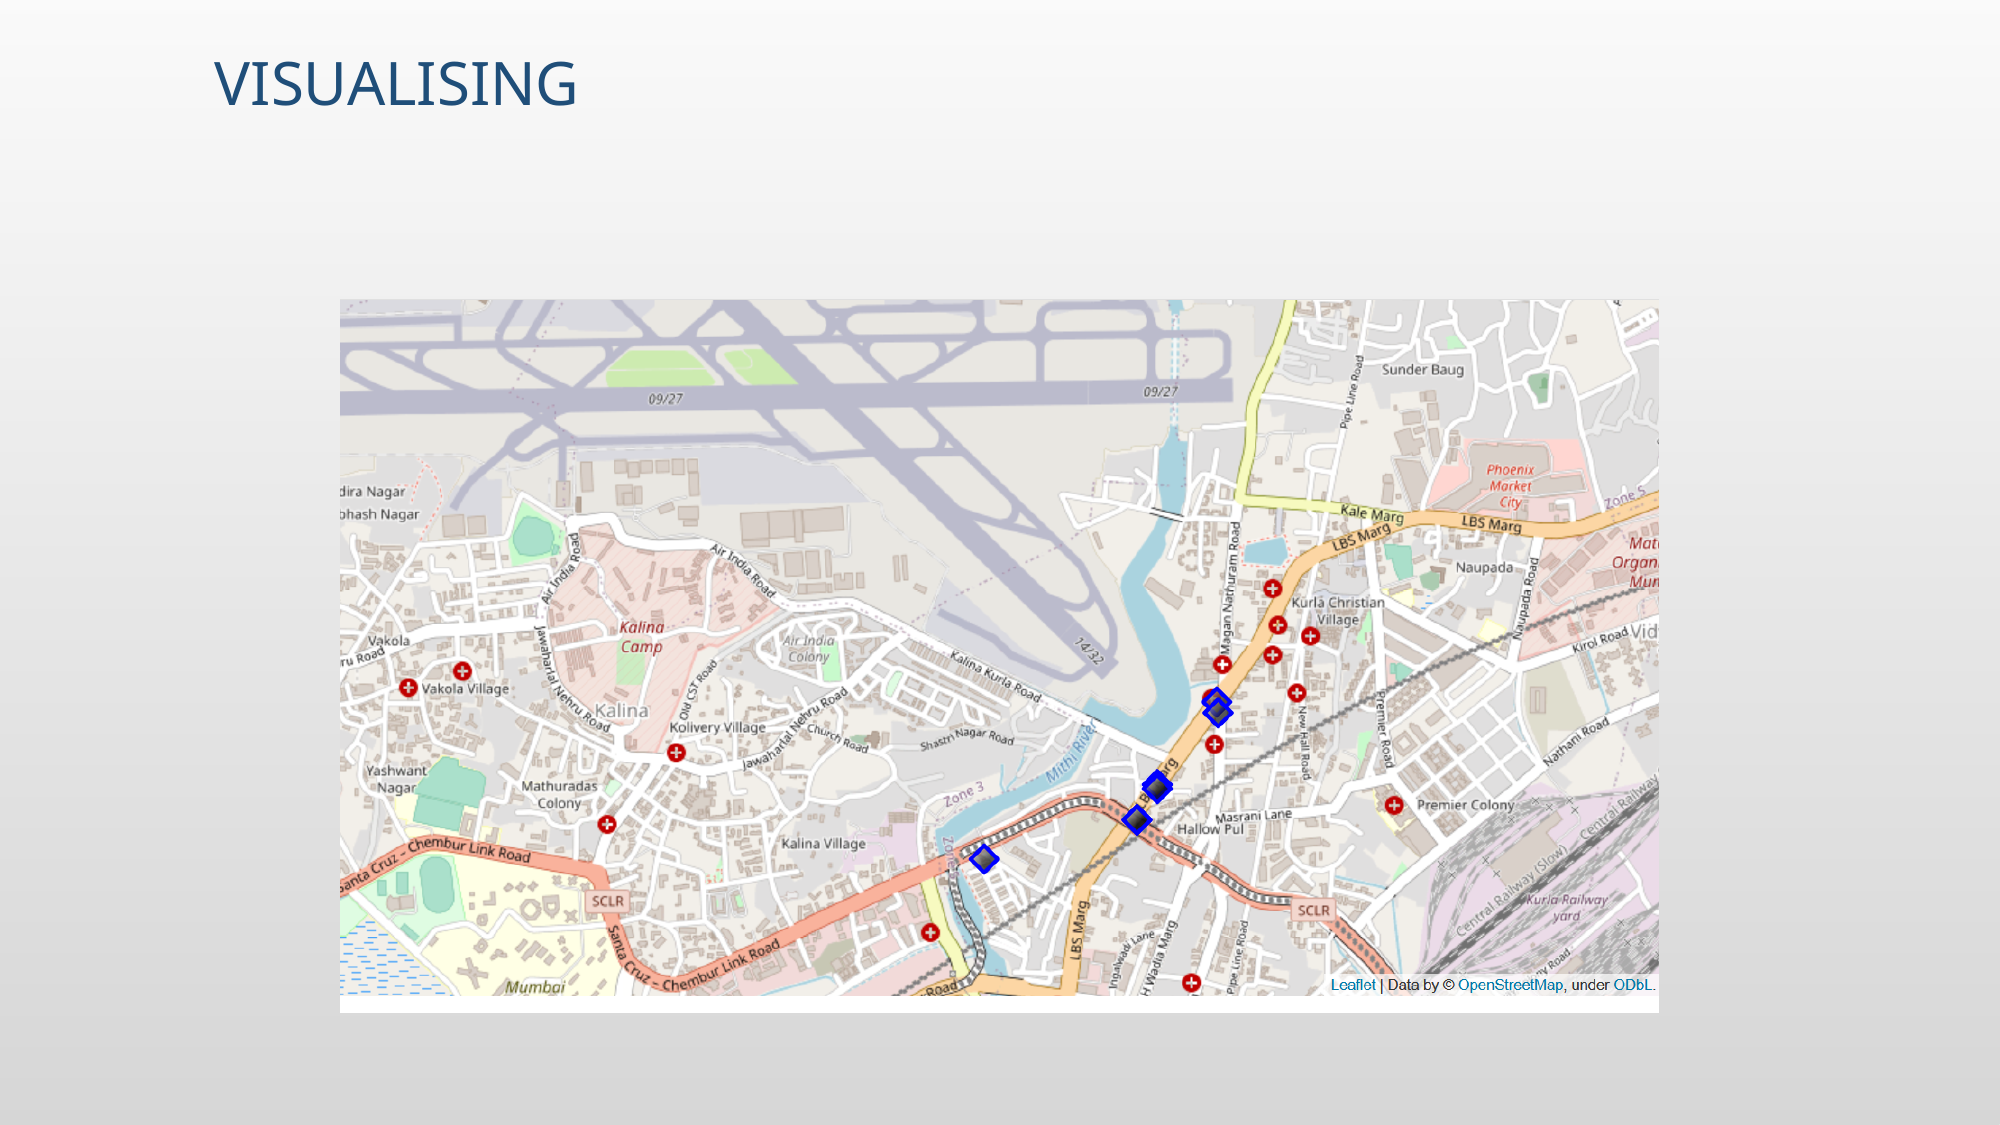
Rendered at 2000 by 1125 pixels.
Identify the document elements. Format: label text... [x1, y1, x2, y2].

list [340, 299, 1659, 1013]
title Visualising [199, 45, 1800, 263]
